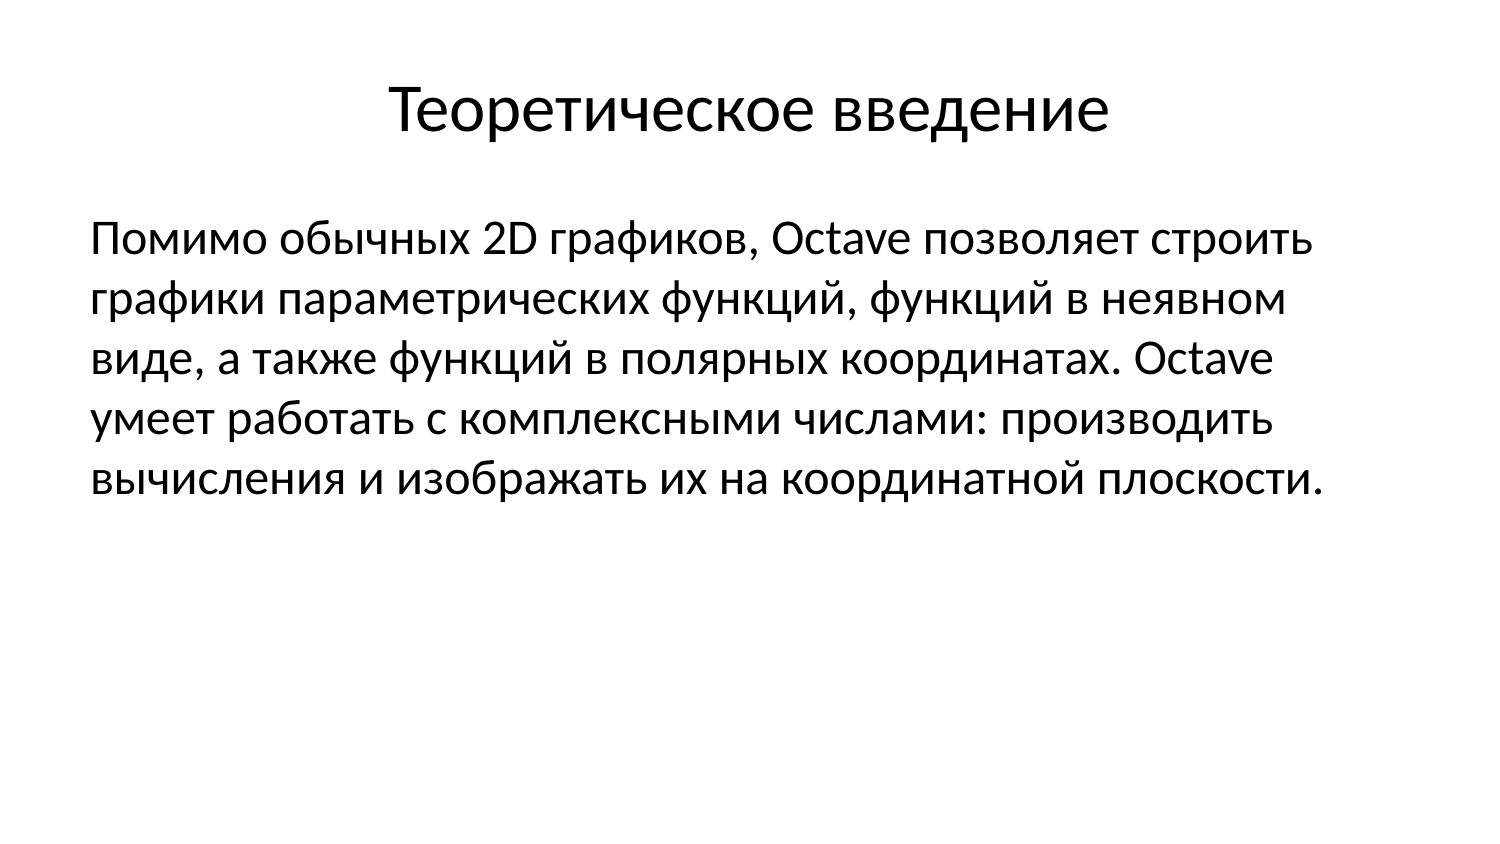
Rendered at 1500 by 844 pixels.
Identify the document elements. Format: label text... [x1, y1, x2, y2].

title Теоретическое введение [75, 33, 1425, 175]
list Помимо обычных 2D графиков, Octave позволяет строить графики параметрических функций, функций в неявном виде, а также функций в полярных координатах. Octave умеет работать с комплексными числами: производить вычисления и изображать их на координатной плоскости. [75, 196, 1425, 754]
